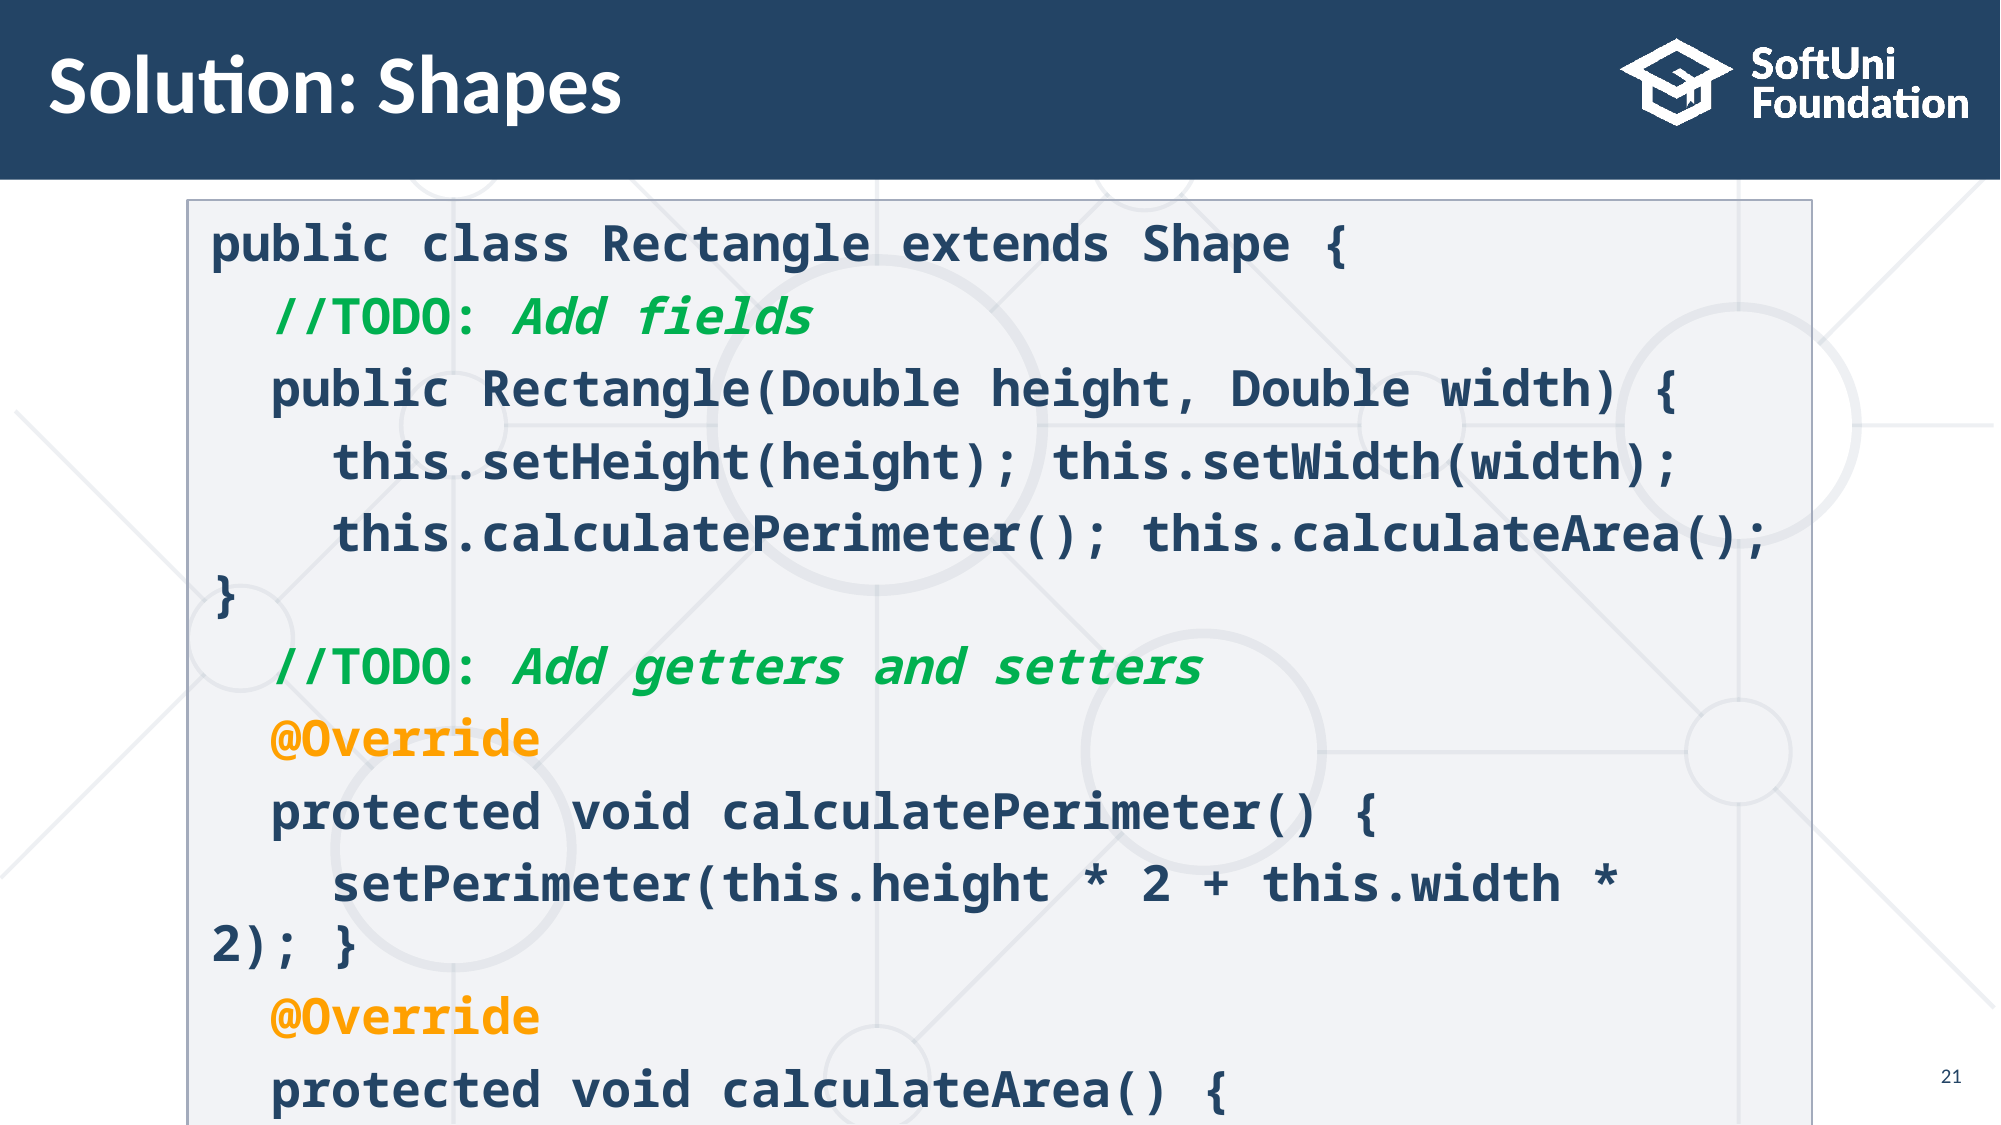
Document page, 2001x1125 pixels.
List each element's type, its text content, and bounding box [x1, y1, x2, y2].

title Solution: Shapes [31, 16, 1591, 162]
text_box public class Rectangle extends Shape { //TODO: Add fields public Rectangle(Double height, Double width) { this.setHeight(height); this.setWidth(width); this.calculatePerimeter(); this.calculateArea(); } //TODO: Add getters and setters @Override protected void calculatePerimeter() { setPerimeter(this.height * 2 + this.width * 2); } @Override protected void calculateArea() { setArea(this.height * this.width); } } [187, 199, 1813, 1125]
slide_number 21 [1897, 1049, 1968, 1101]
picture [1619, 38, 1968, 126]
